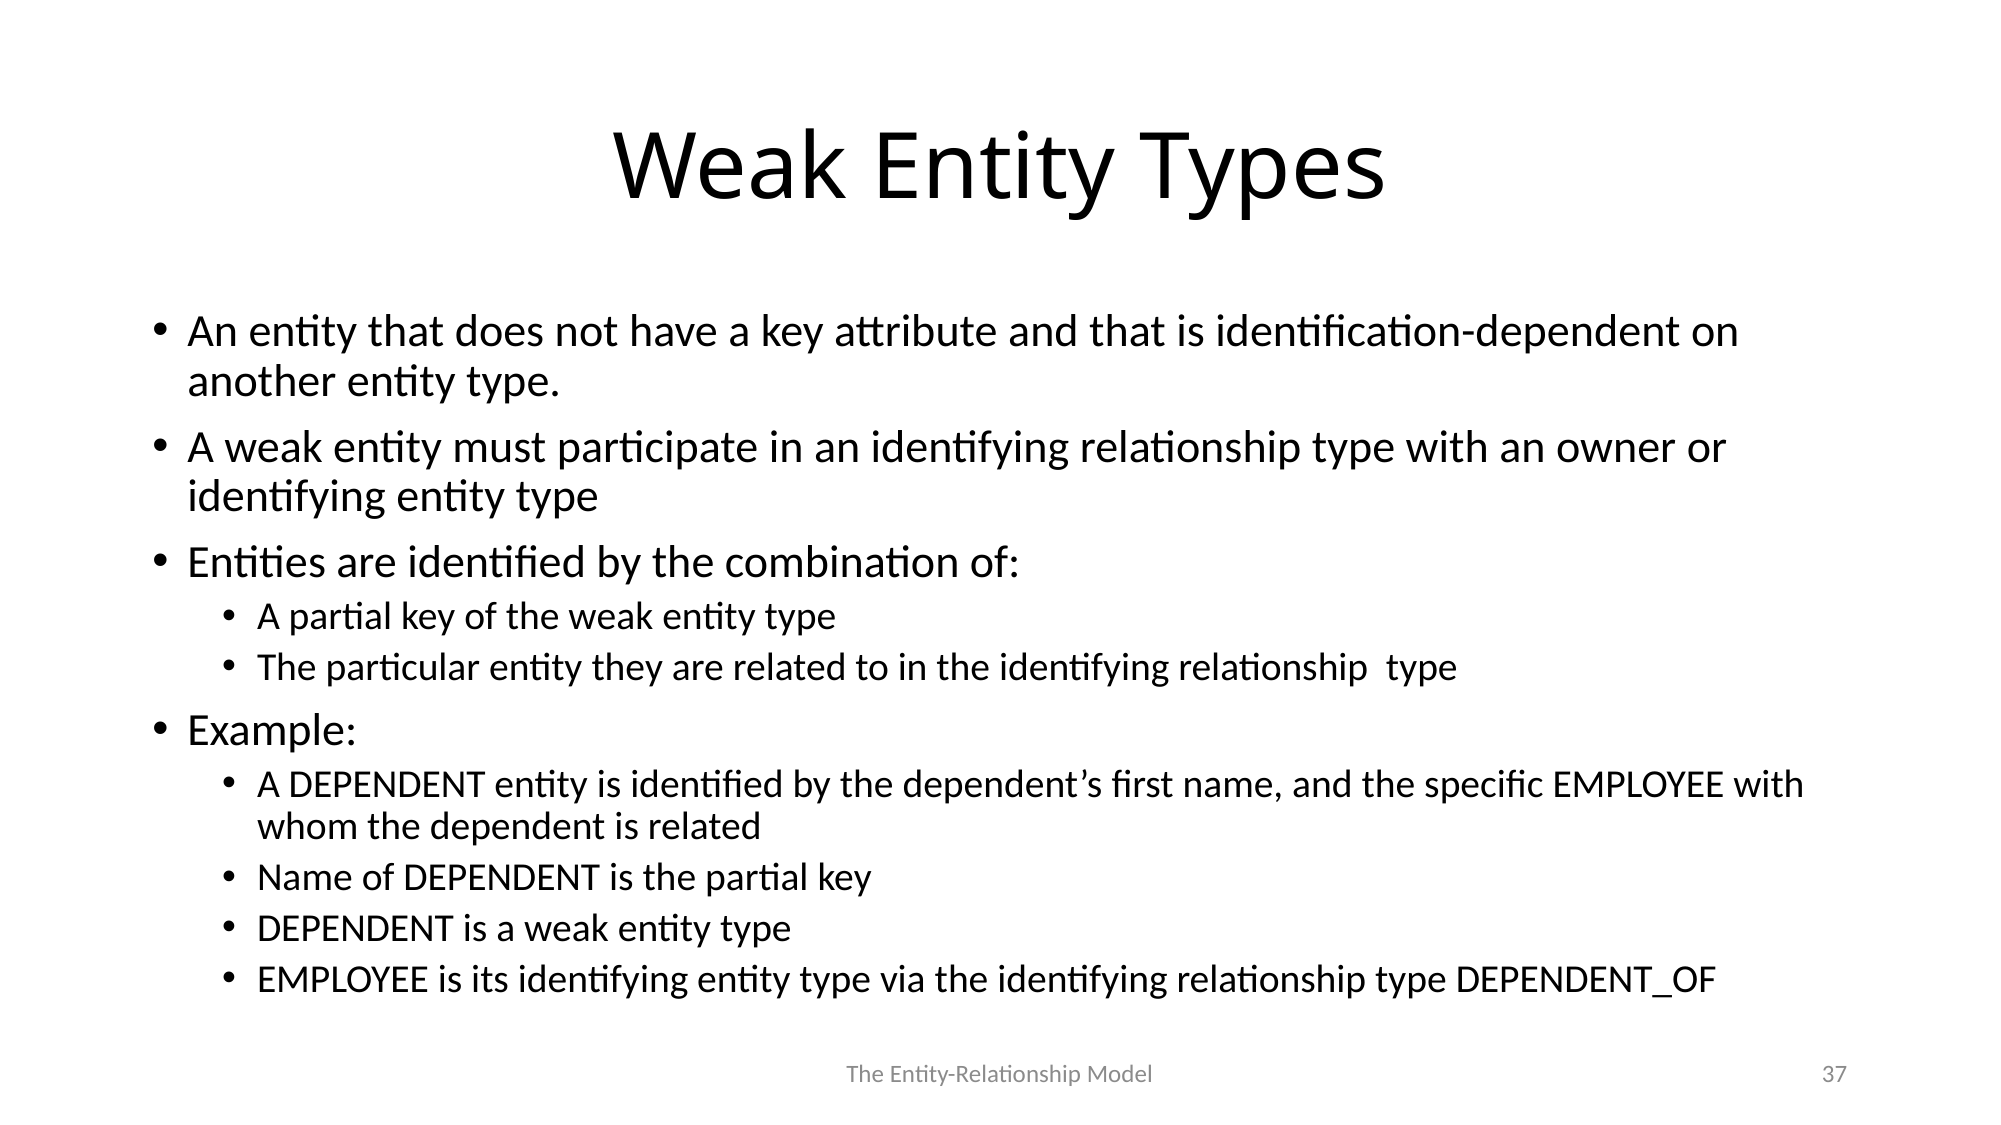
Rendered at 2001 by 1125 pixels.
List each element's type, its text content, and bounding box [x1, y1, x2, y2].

title Weak Entity Types [137, 59, 1863, 278]
footer The Entity-Relationship Model [662, 1042, 1338, 1103]
list An entity that does not have a key attribute and that is identification-dependent on another entity type. A weak entity must participate in an identifying relationship type with an owner or identifying entity type Entities are identified by the combination of: A partial key of the weak entity type The particular entity they are related to in the identifying relationship type Example: A DEPENDENT entity is identified by the dependent’s first name, and the specific EMPLOYEE with whom the dependent is related Name of DEPENDENT is the partial key DEPENDENT is a weak entity type EMPLOYEE is its identifying entity type via the identifying relationship type DEPENDENT_OF [137, 299, 1863, 1014]
slide_number 37 [1412, 1042, 1863, 1103]
